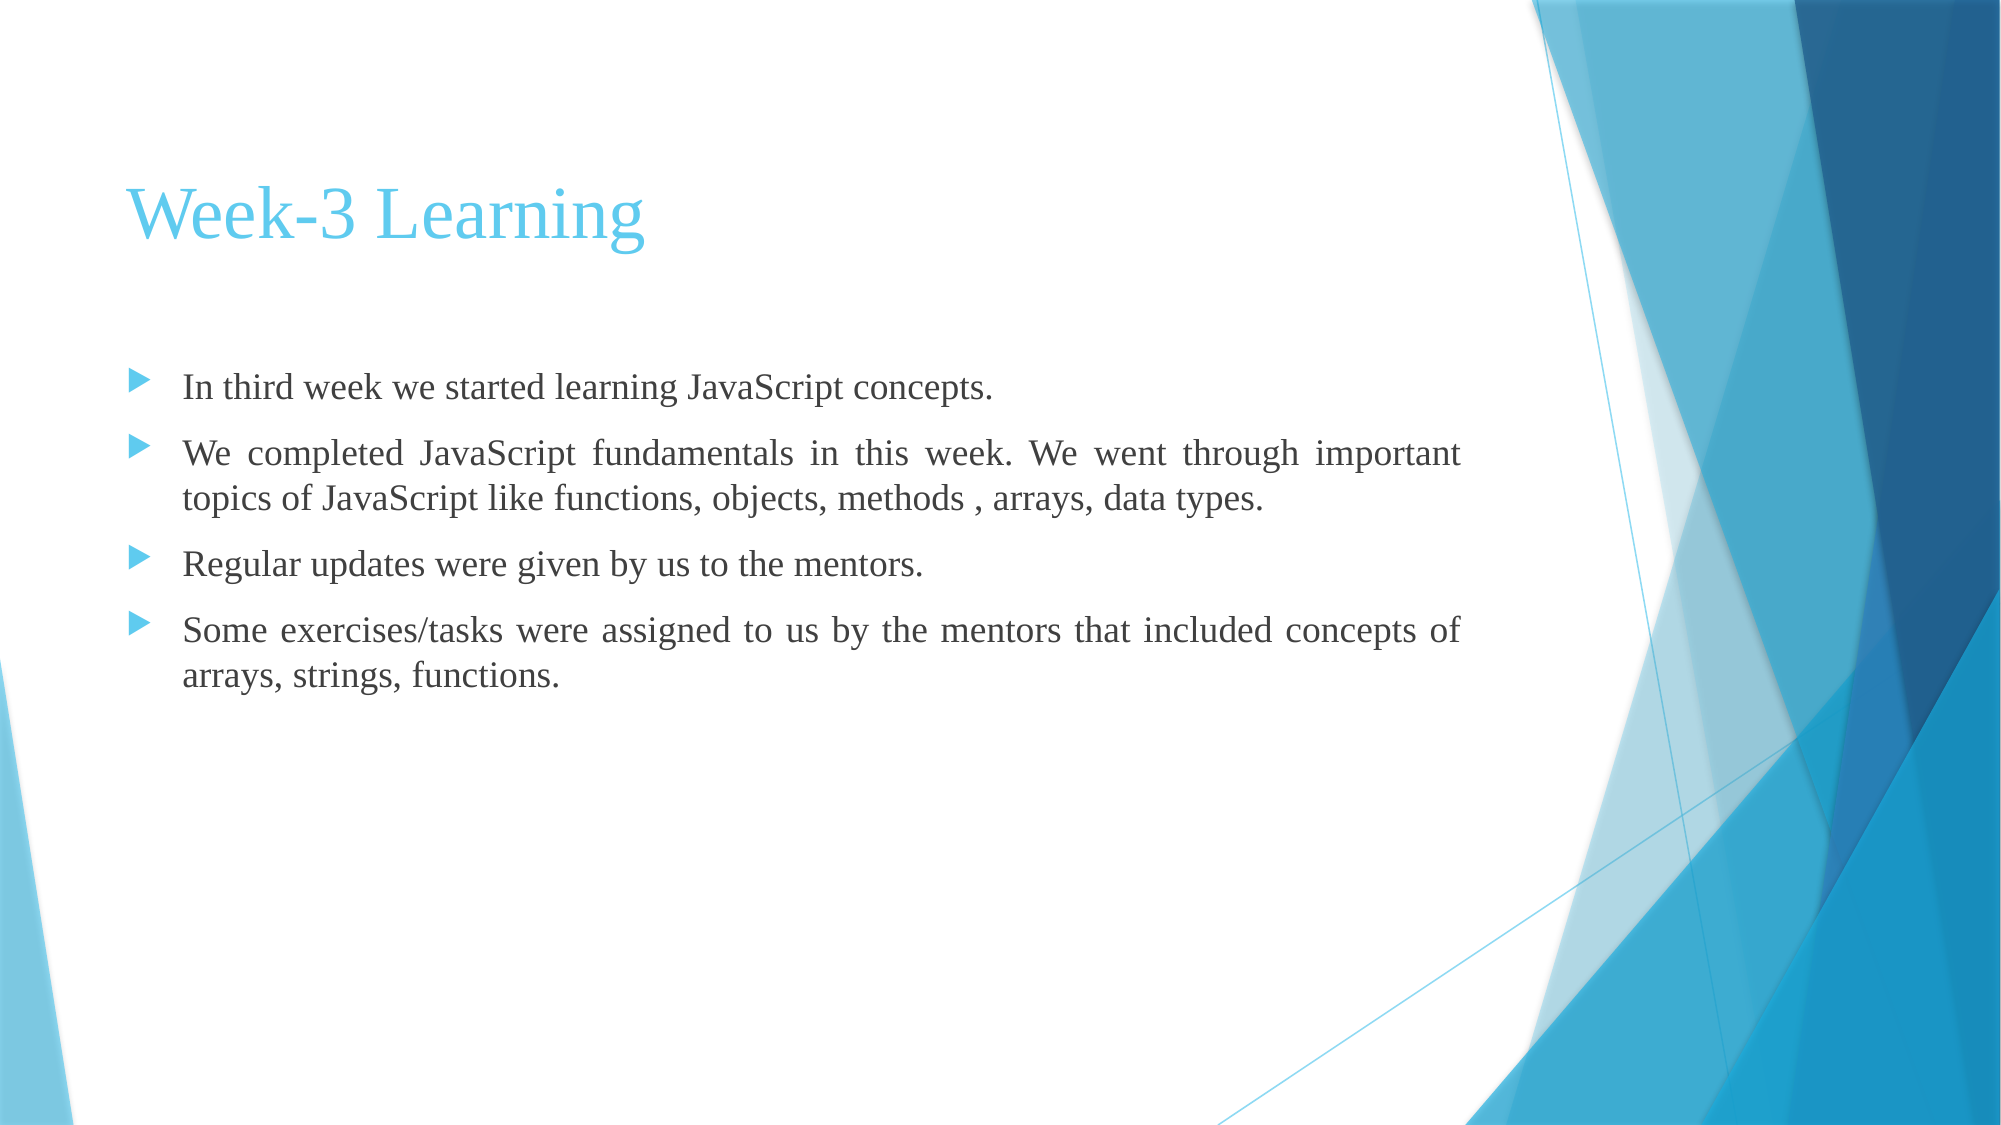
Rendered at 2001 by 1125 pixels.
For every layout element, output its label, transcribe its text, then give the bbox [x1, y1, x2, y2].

list In third week we started learning JavaScript concepts. We completed JavaScript fundamentals in this week. We went through important topics of JavaScript like functions, objects, methods , arrays, data types. Regular updates were given by us to the mentors. Some exercises/tasks were assigned to us by the mentors that included concepts of arrays, strings, functions. [111, 354, 1479, 992]
title Week-3 Learning [111, 99, 1522, 317]
